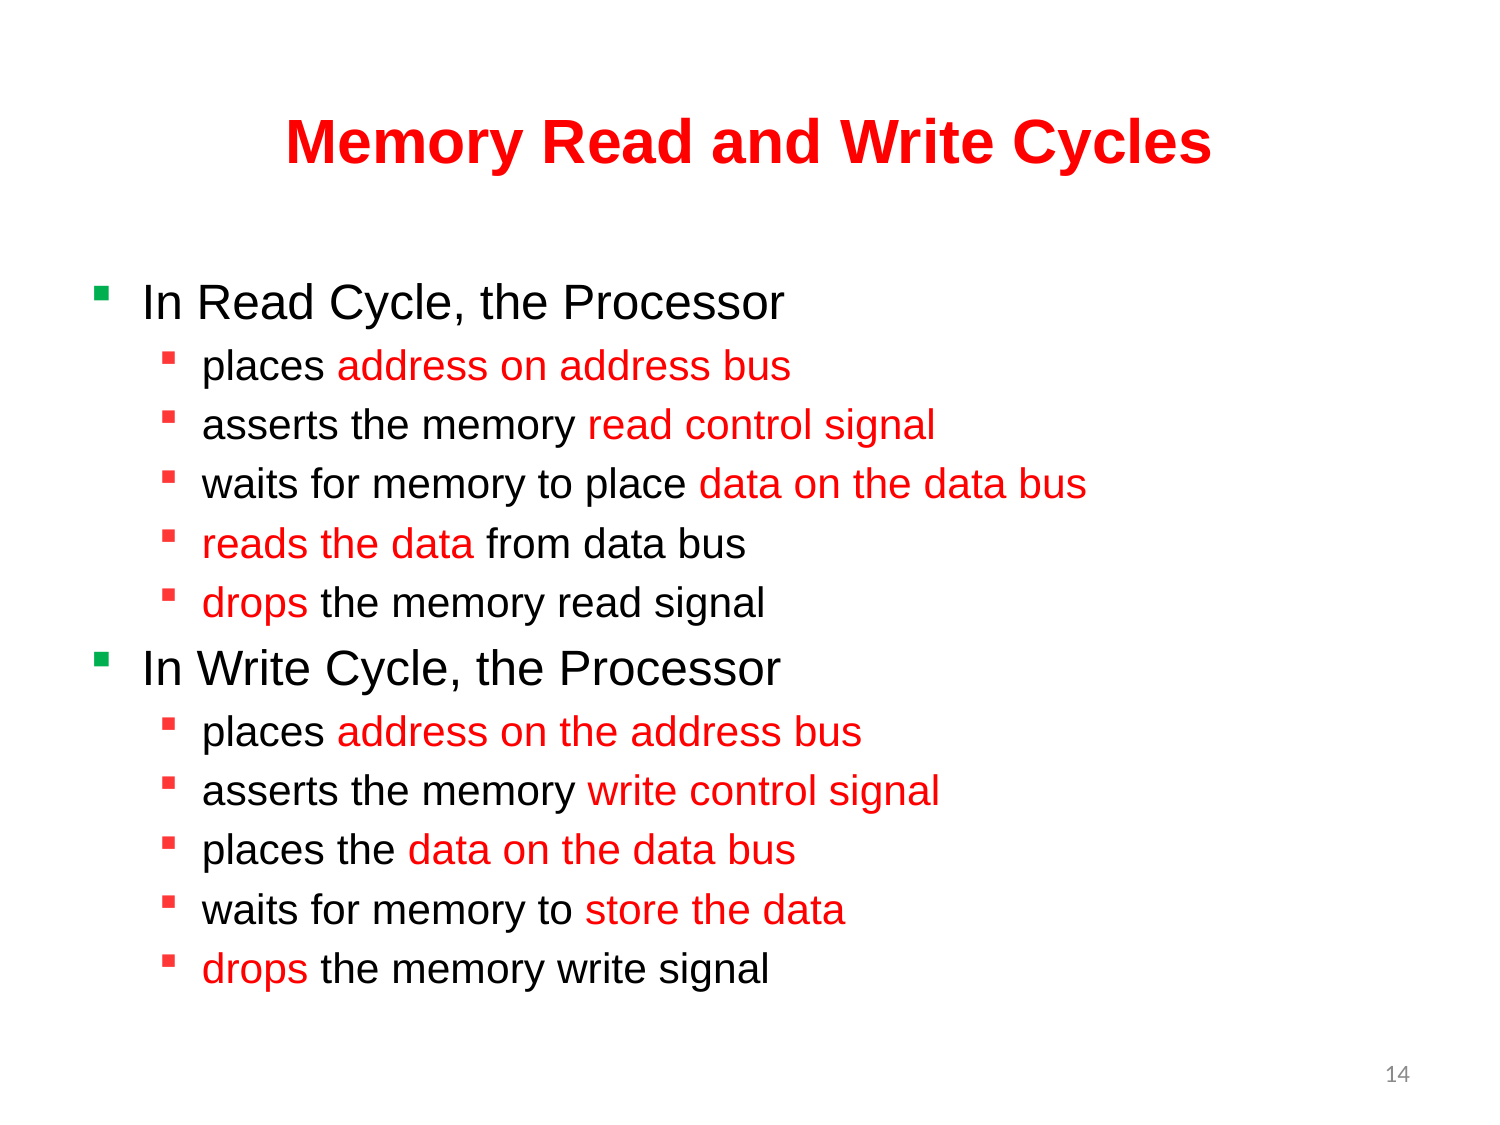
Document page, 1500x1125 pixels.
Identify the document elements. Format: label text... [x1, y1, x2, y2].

list In Read Cycle, the Processor places address on address bus asserts the memory read control signal waits for memory to place data on the data bus reads the data from data bus drops the memory read signal In Write Cycle, the Processor places address on the address bus asserts the memory write control signal places the data on the data bus waits for memory to store the data drops the memory write signal [75, 262, 1425, 1005]
slide_number 14 [1074, 1042, 1425, 1103]
title Memory Read and Write Cycles [75, 45, 1425, 233]
